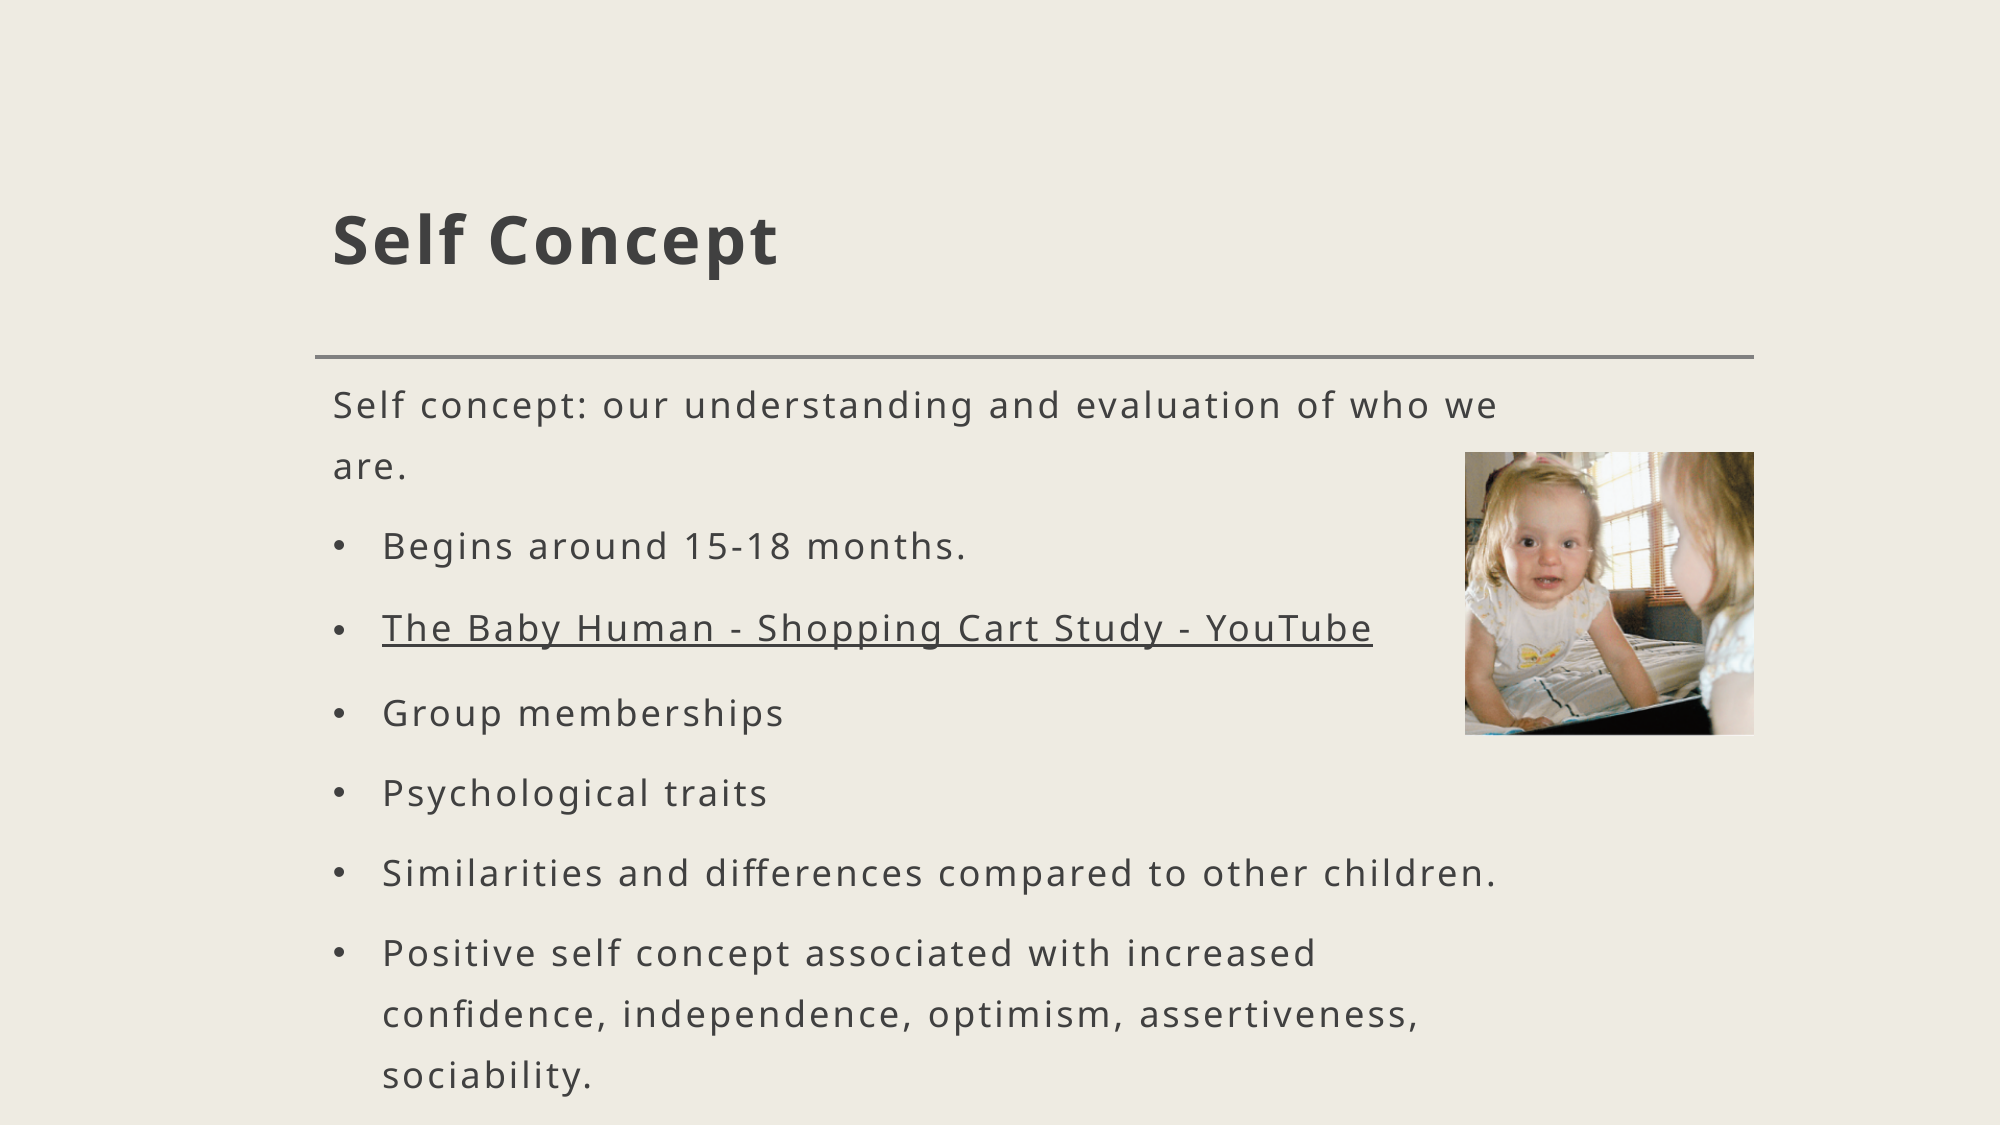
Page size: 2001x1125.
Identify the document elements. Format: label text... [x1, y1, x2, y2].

list Self concept: our understanding and evaluation of who we are. Begins around 15-18 months. The Baby Human - Shopping Cart Study - YouTube Group memberships Psychological traits Similarities and differences compared to other children. Positive self concept associated with increased confidence, independence, optimism, assertiveness, sociability. [315, 346, 1547, 1125]
picture [1464, 452, 1754, 737]
title Self Concept [315, 72, 1754, 294]
